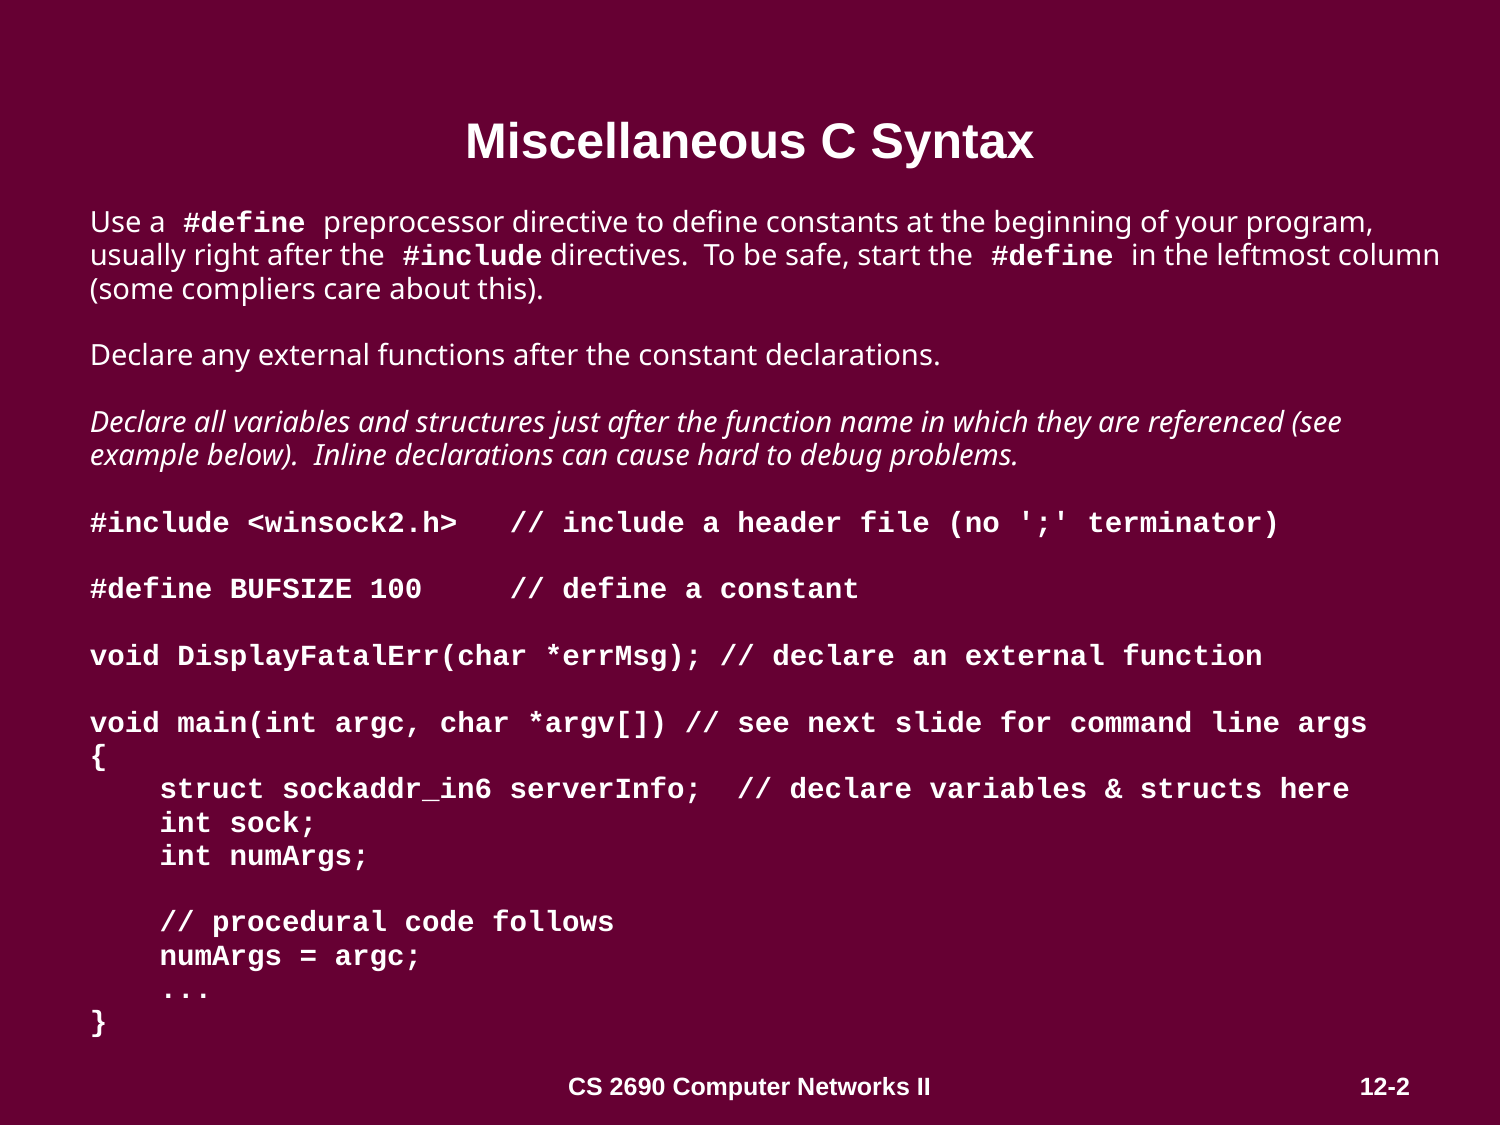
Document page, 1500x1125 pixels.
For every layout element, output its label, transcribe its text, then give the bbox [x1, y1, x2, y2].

slide_number 12-2 [1137, 1062, 1426, 1103]
text_box Use a #define preprocessor directive to define constants at the beginning of your program, usually right after the #include directives. To be safe, start the #define in the leftmost column (some compliers care about this). Declare any external functions after the constant declarations. Declare all variables and structures just after the function name in which they are referenced (see example below). Inline declarations can cause hard to debug problems. #include <winsock2.h> // include a header file (no ';' terminator) #define BUFSIZE 100 // define a constant void DisplayFatalErr(char *errMsg); // declare an external function void main(int argc, char *argv[]) // see next slide for command line args { struct sockaddr_in6 serverInfo; // declare variables & structs here int sock; int numArgs; // procedural code follows numArgs = argc; ... } [74, 197, 1463, 1045]
title Miscellaneous C Syntax [49, 44, 1451, 233]
footer CS 2690 Computer Networks II [362, 1062, 1137, 1103]
